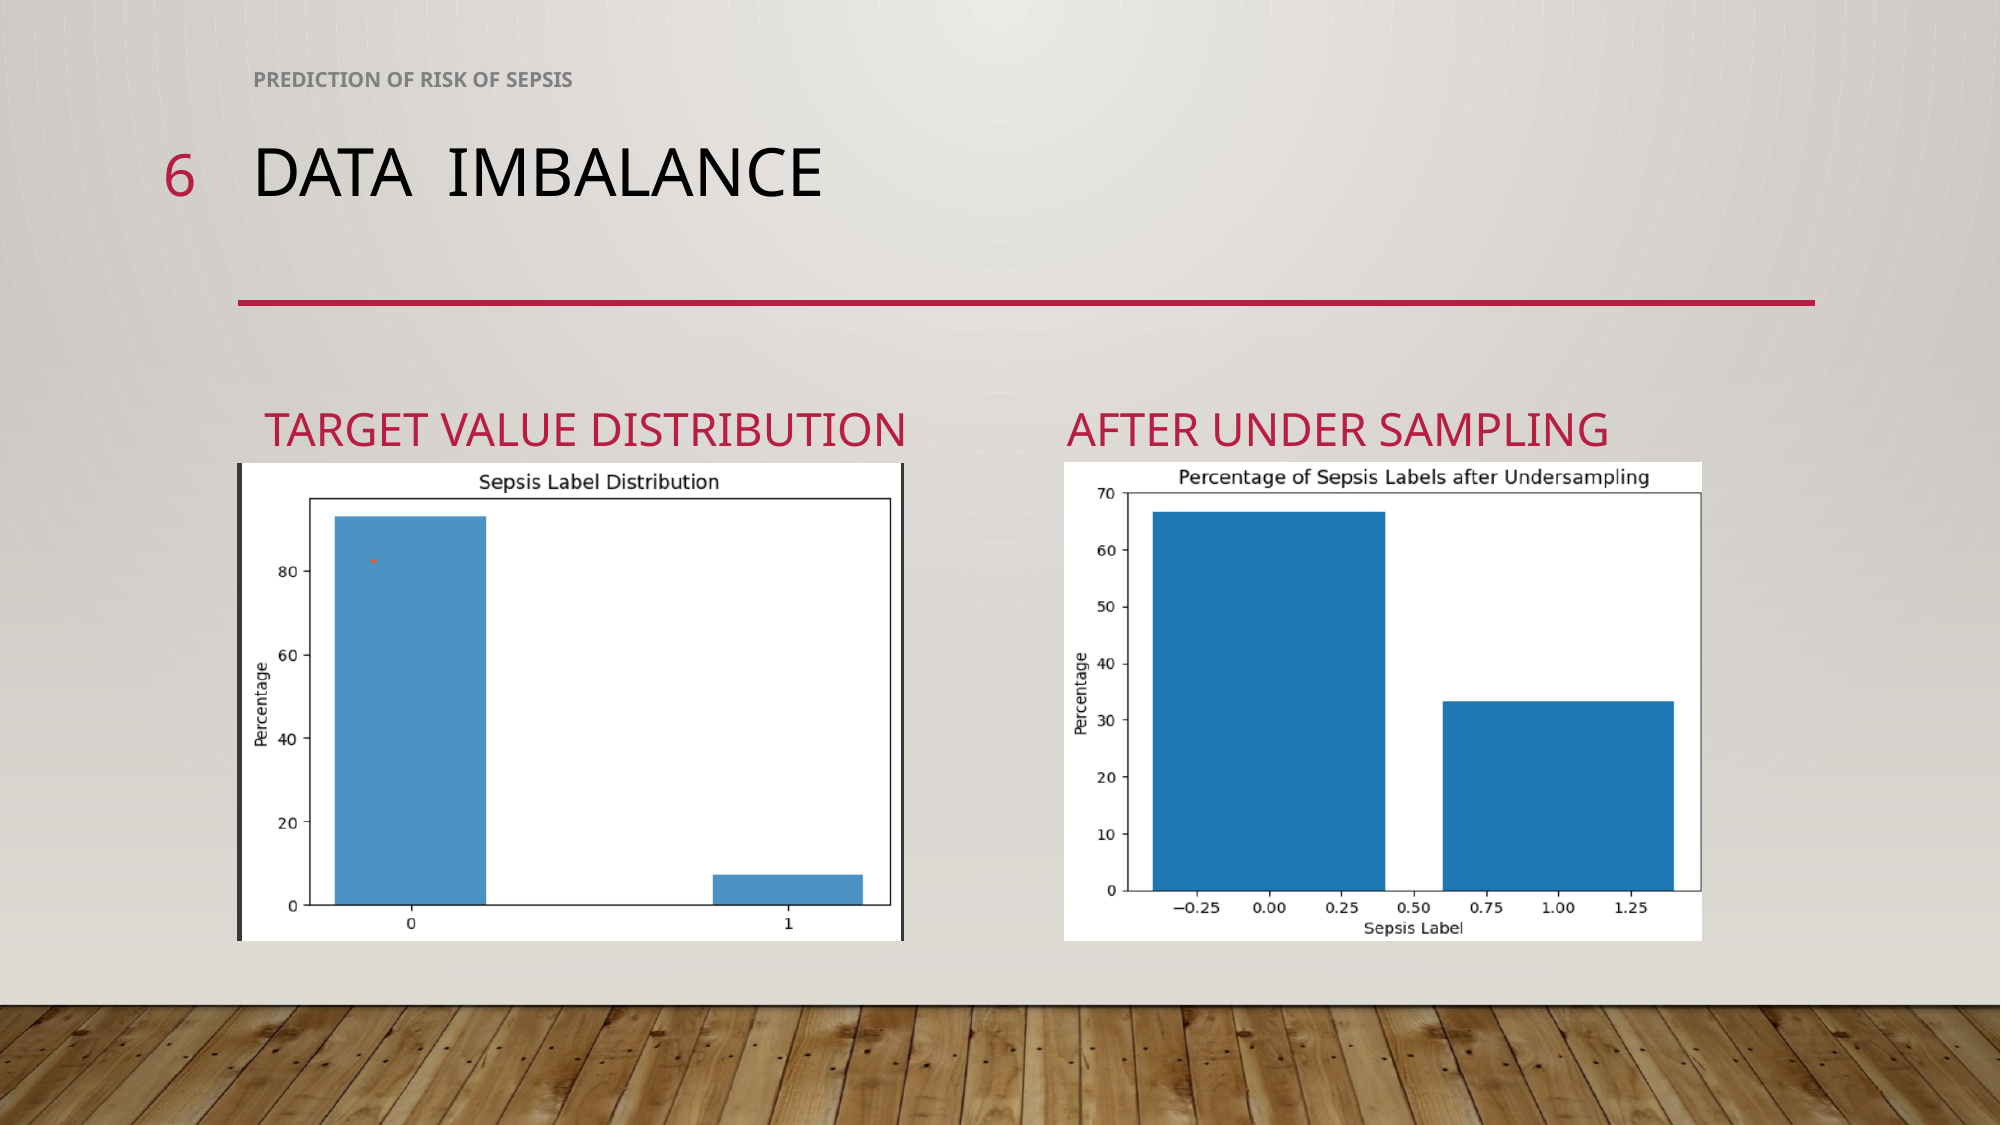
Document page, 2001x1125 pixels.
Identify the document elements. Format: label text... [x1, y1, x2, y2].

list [1064, 462, 1702, 941]
list After under sampling [1051, 331, 1814, 464]
title Data imbalance [237, 131, 1814, 306]
picture [0, 1005, 2000, 1125]
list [237, 463, 904, 941]
list target value distribution [237, 331, 1000, 463]
slide_number 6 [78, 131, 212, 214]
footer PREDICTION OF RISK OF SEPSIS [238, 54, 1213, 105]
